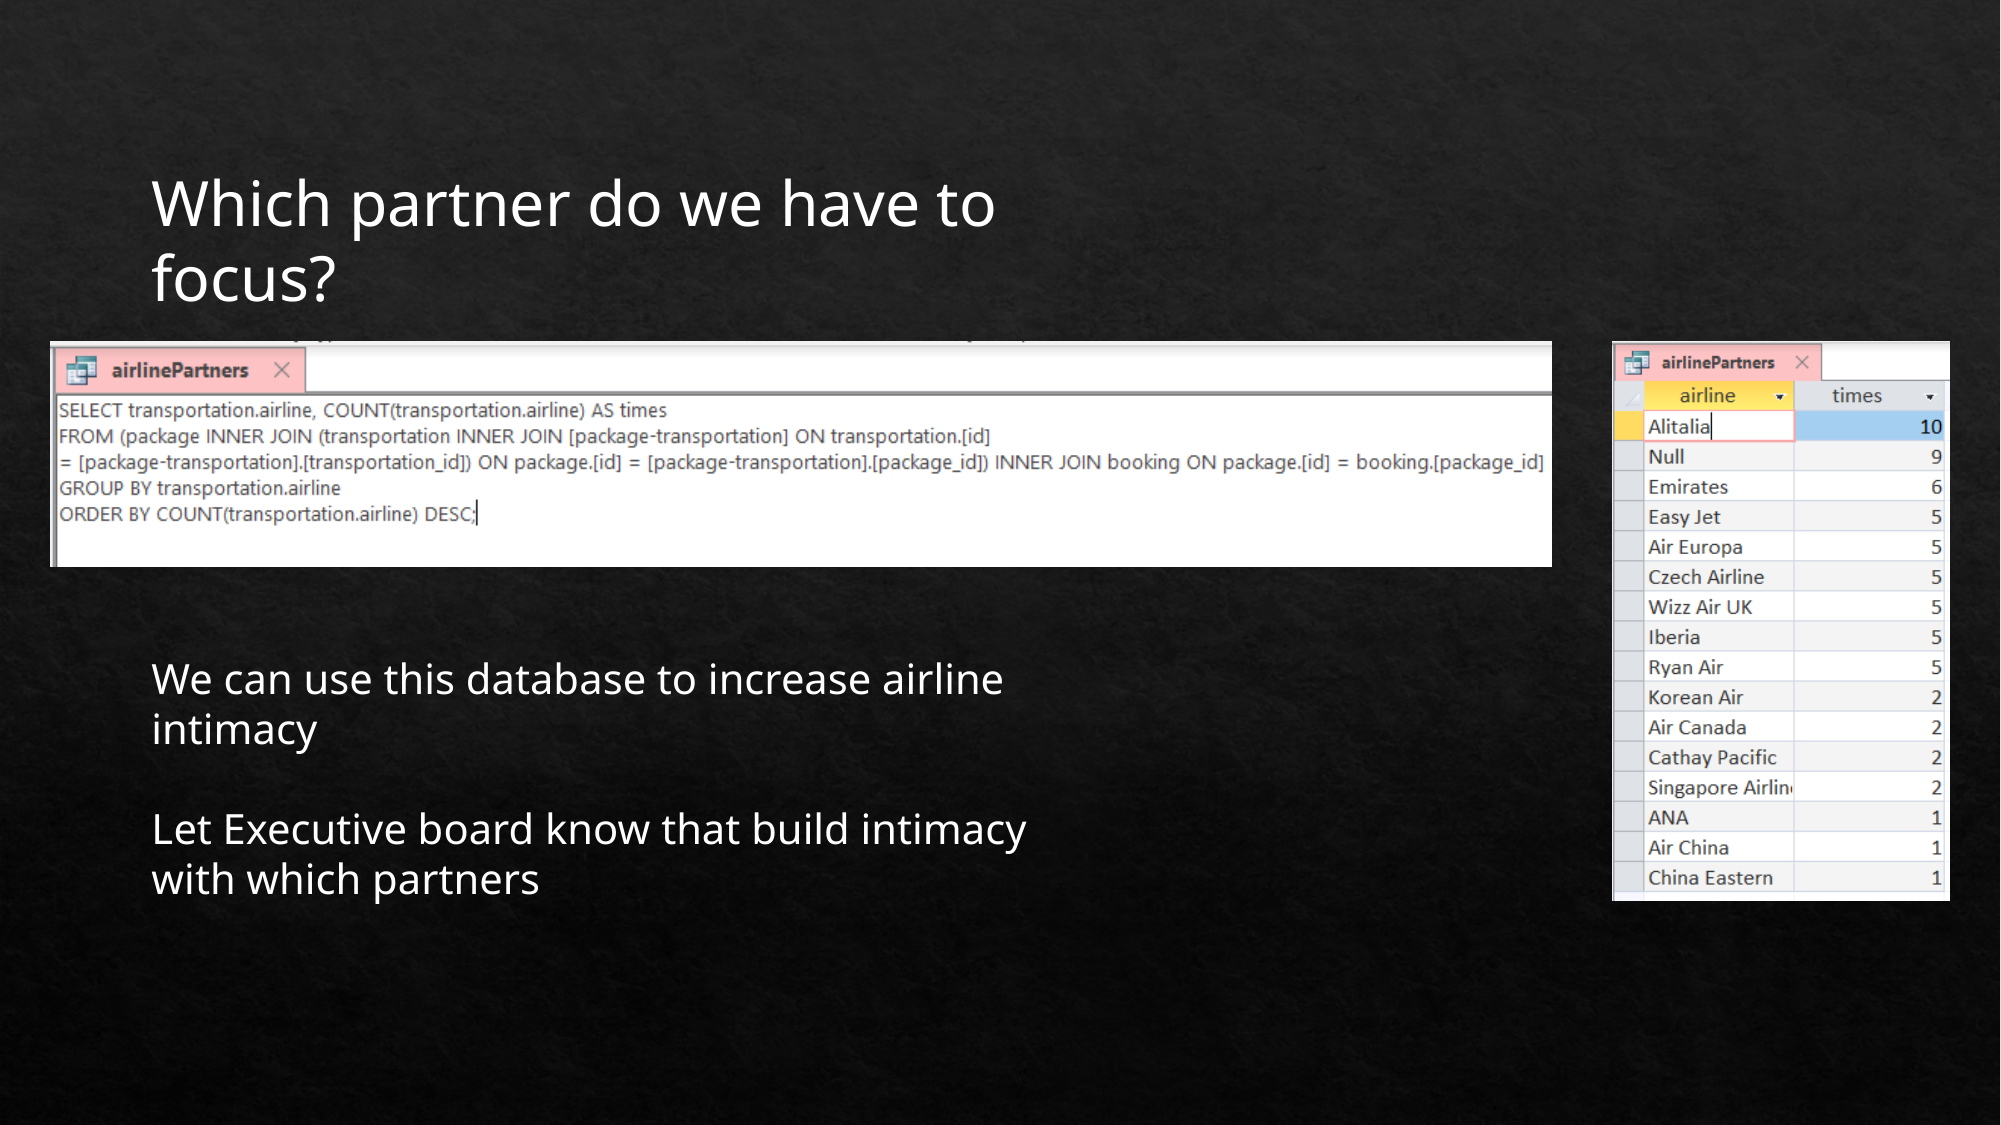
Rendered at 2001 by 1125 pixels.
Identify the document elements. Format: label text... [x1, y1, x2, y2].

picture [1612, 341, 1951, 901]
text_box Which partner do we have to focus? [136, 156, 1118, 337]
picture [49, 341, 1552, 567]
text_box We can use this database to increase airline intimacy Let Executive board know that build intimacy with which partners [136, 645, 1116, 911]
